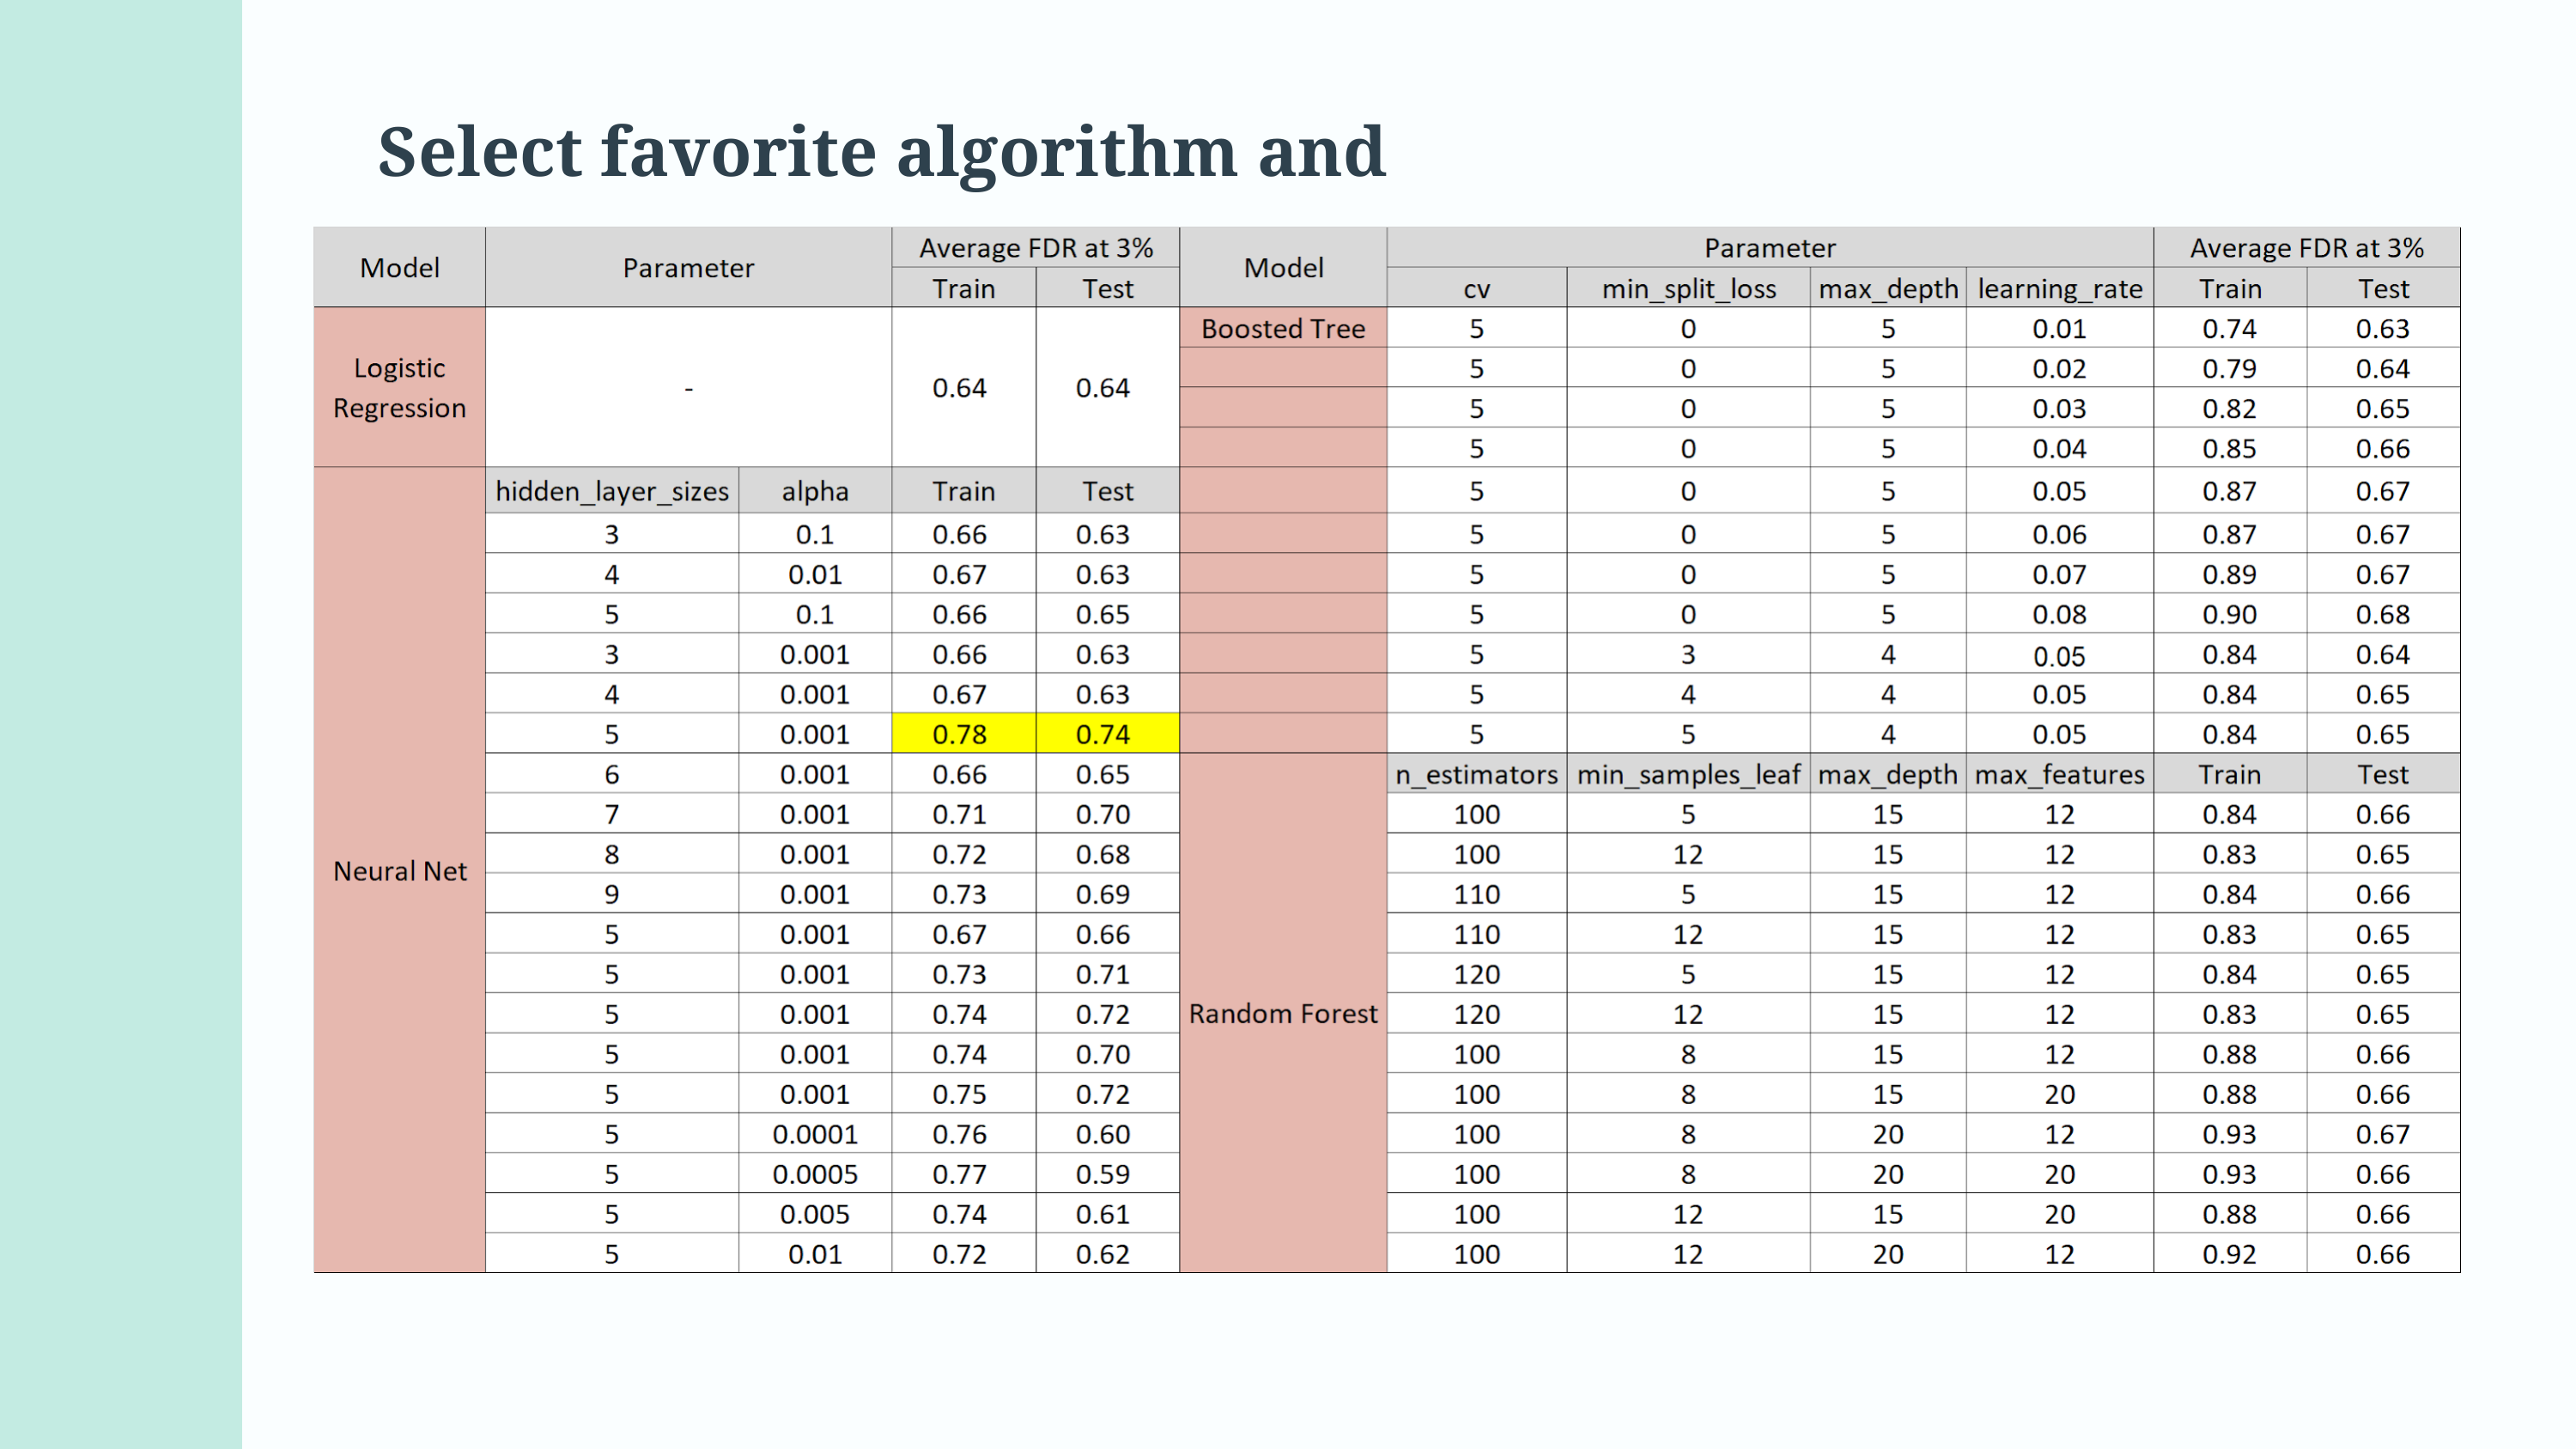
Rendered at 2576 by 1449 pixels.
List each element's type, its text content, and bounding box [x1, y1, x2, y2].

picture [313, 227, 2462, 1274]
text_box [0, 0, 242, 1449]
text_box Select favorite algorithm and hyperparameters [313, 67, 1882, 224]
